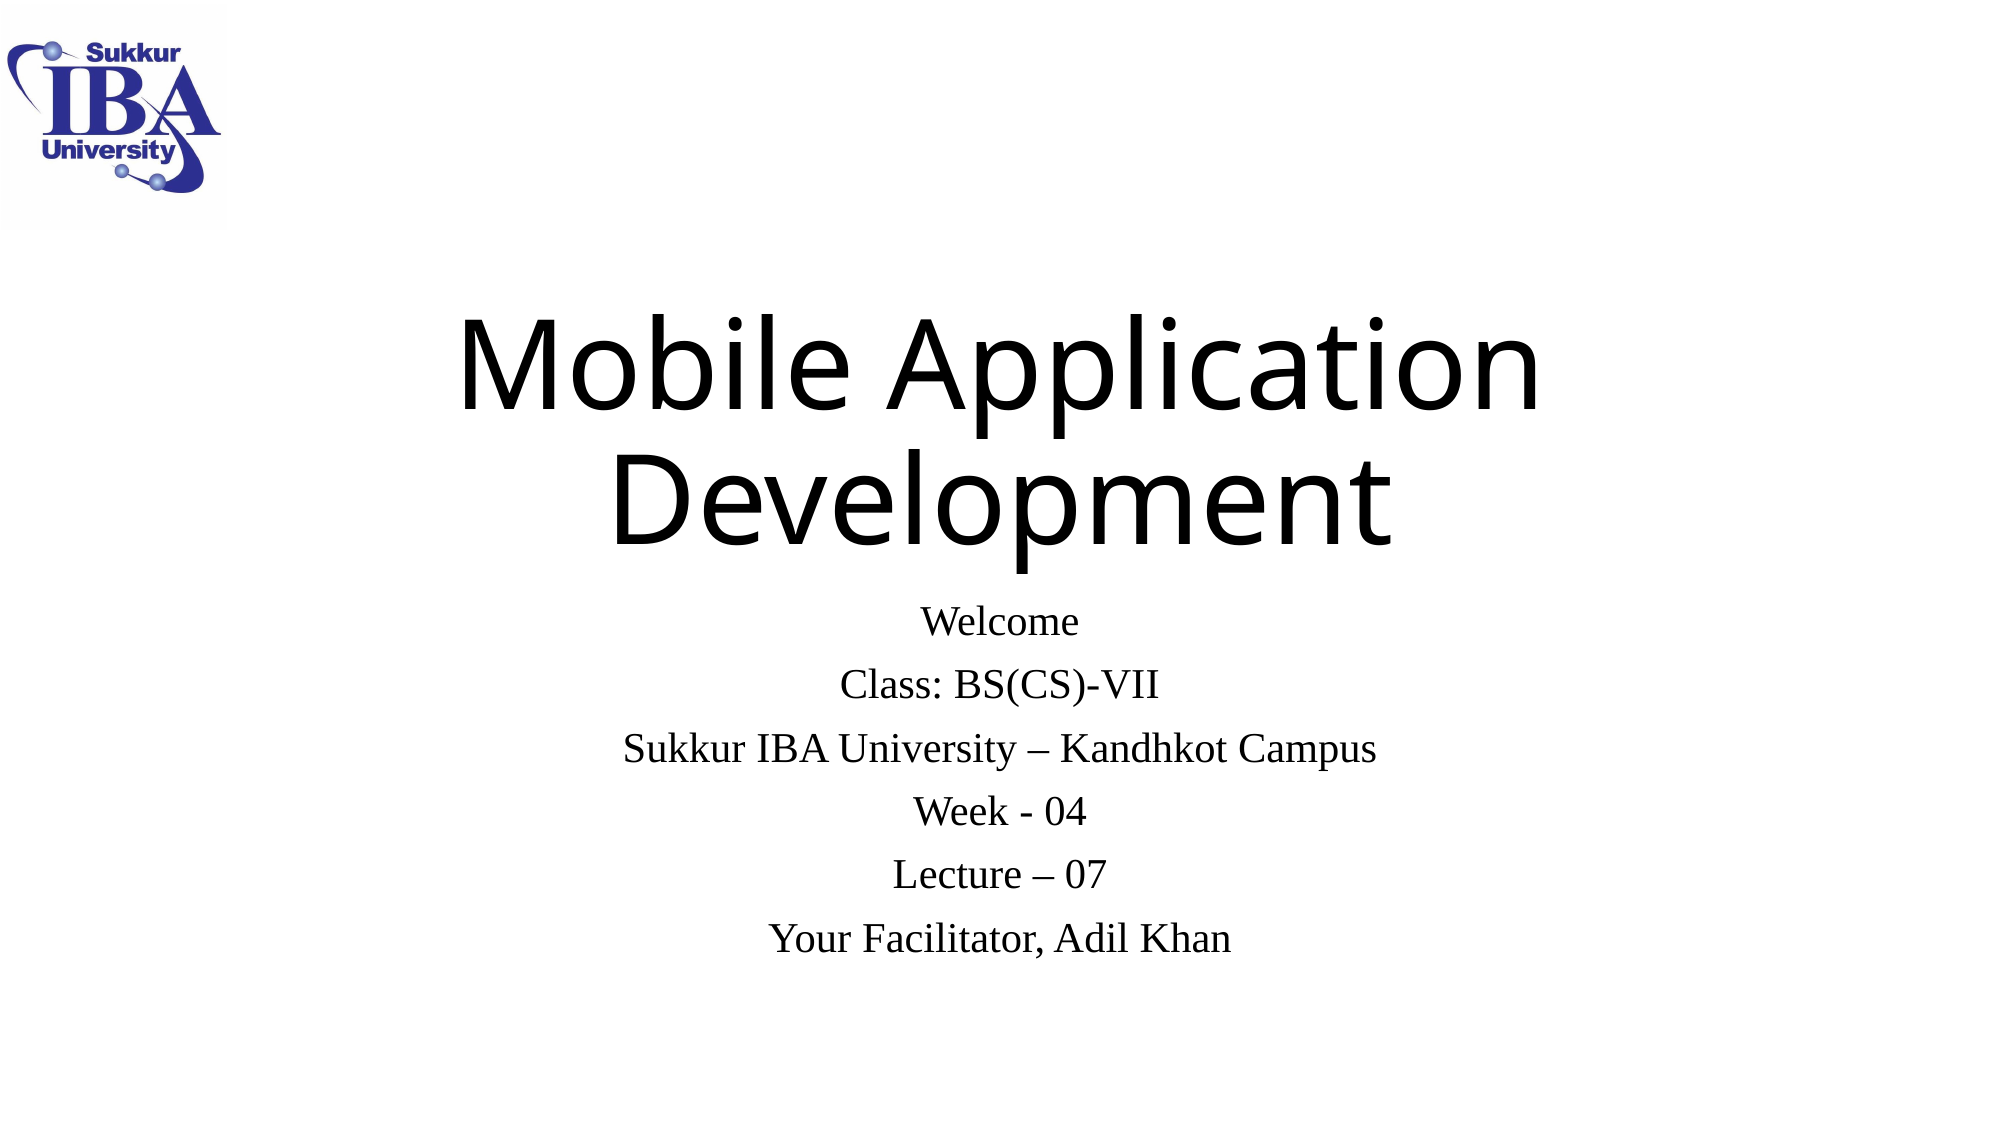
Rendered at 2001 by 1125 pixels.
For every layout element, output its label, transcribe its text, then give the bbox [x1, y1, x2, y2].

subtitle Welcome Class: BS(CS)-VII Sukkur IBA University – Kandhkot Campus Week - 04 Lecture – 07 Your Facilitator, Adil Khan [249, 590, 1750, 970]
title Mobile Application Development [249, 187, 1750, 579]
picture [1, 4, 227, 230]
